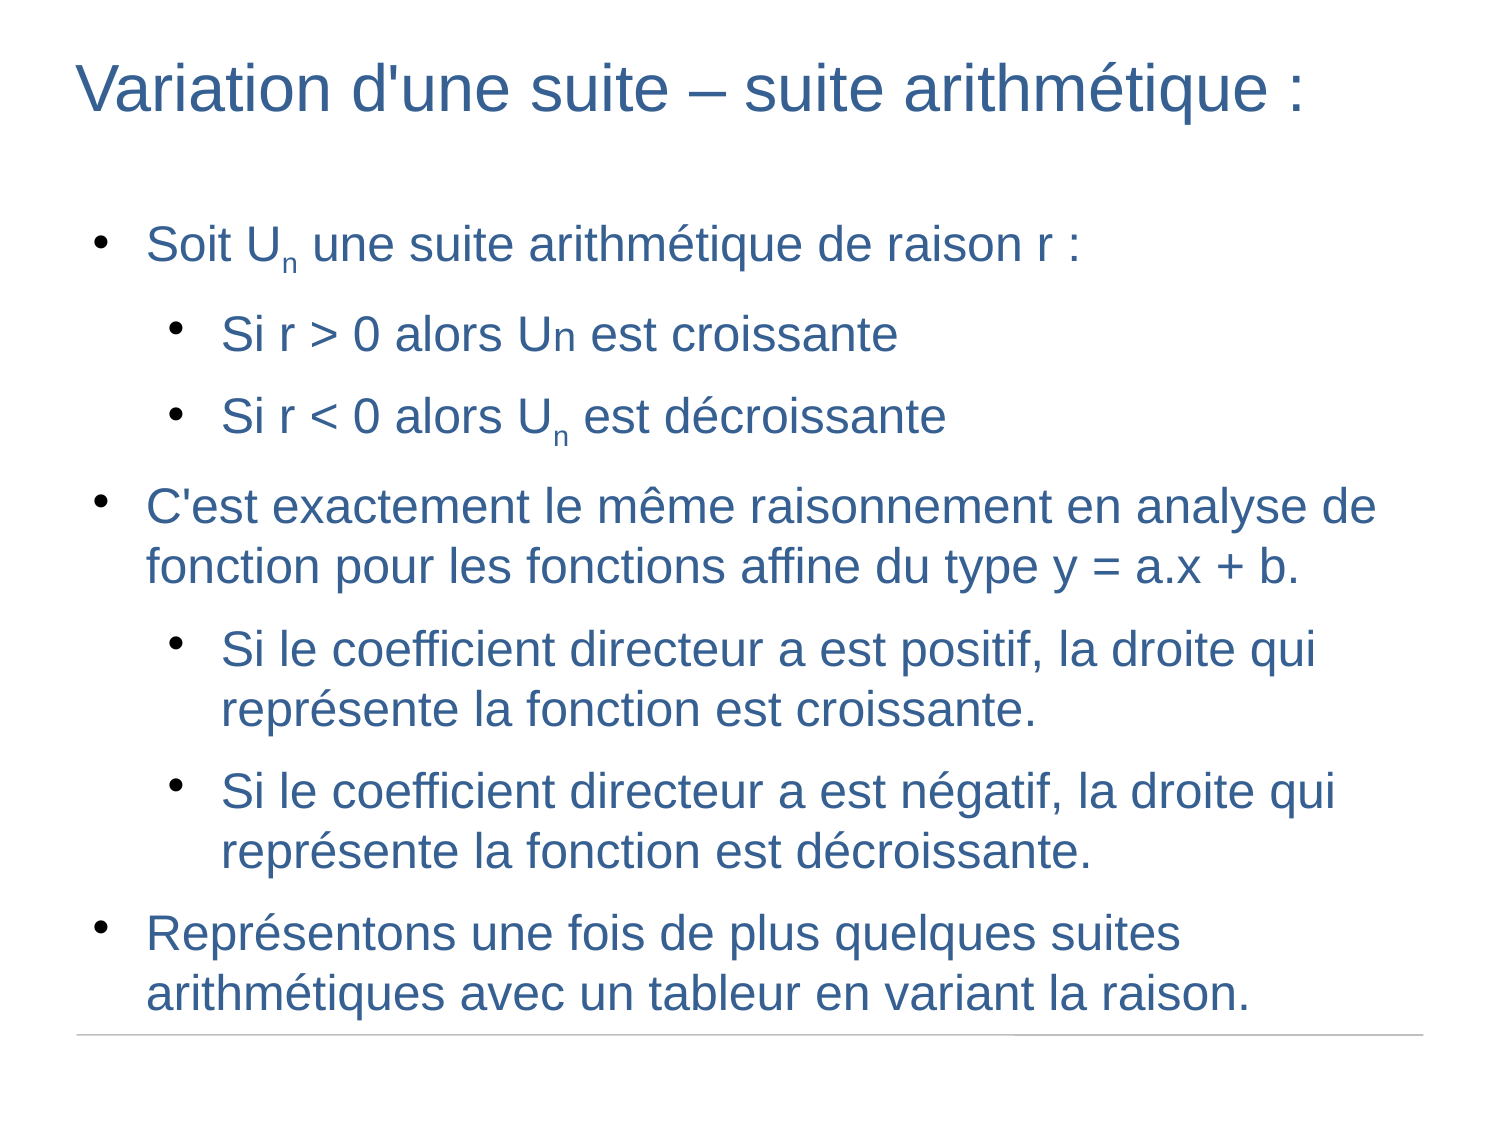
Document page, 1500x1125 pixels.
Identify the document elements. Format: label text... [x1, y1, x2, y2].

text_box Soit Un une suite arithmétique de raison r : Si r > 0 alors Un est croissante Si r < 0 alors Un est décroissante C'est exactement le même raisonnement en analyse de fonction pour les fonctions affine du type y = a.x + b. Si le coefficient directeur a est positif, la droite qui représente la fonction est croissante. Si le coefficient directeur a est négatif, la droite qui représente la fonction est décroissante. Représentons une fois de plus quelques suites arithmétiques avec un tableur en variant la raison. [75, 211, 1425, 1005]
text_box Variation d'une suite – suite arithmétique : [75, 45, 1425, 211]
text_box [725, 537, 775, 588]
